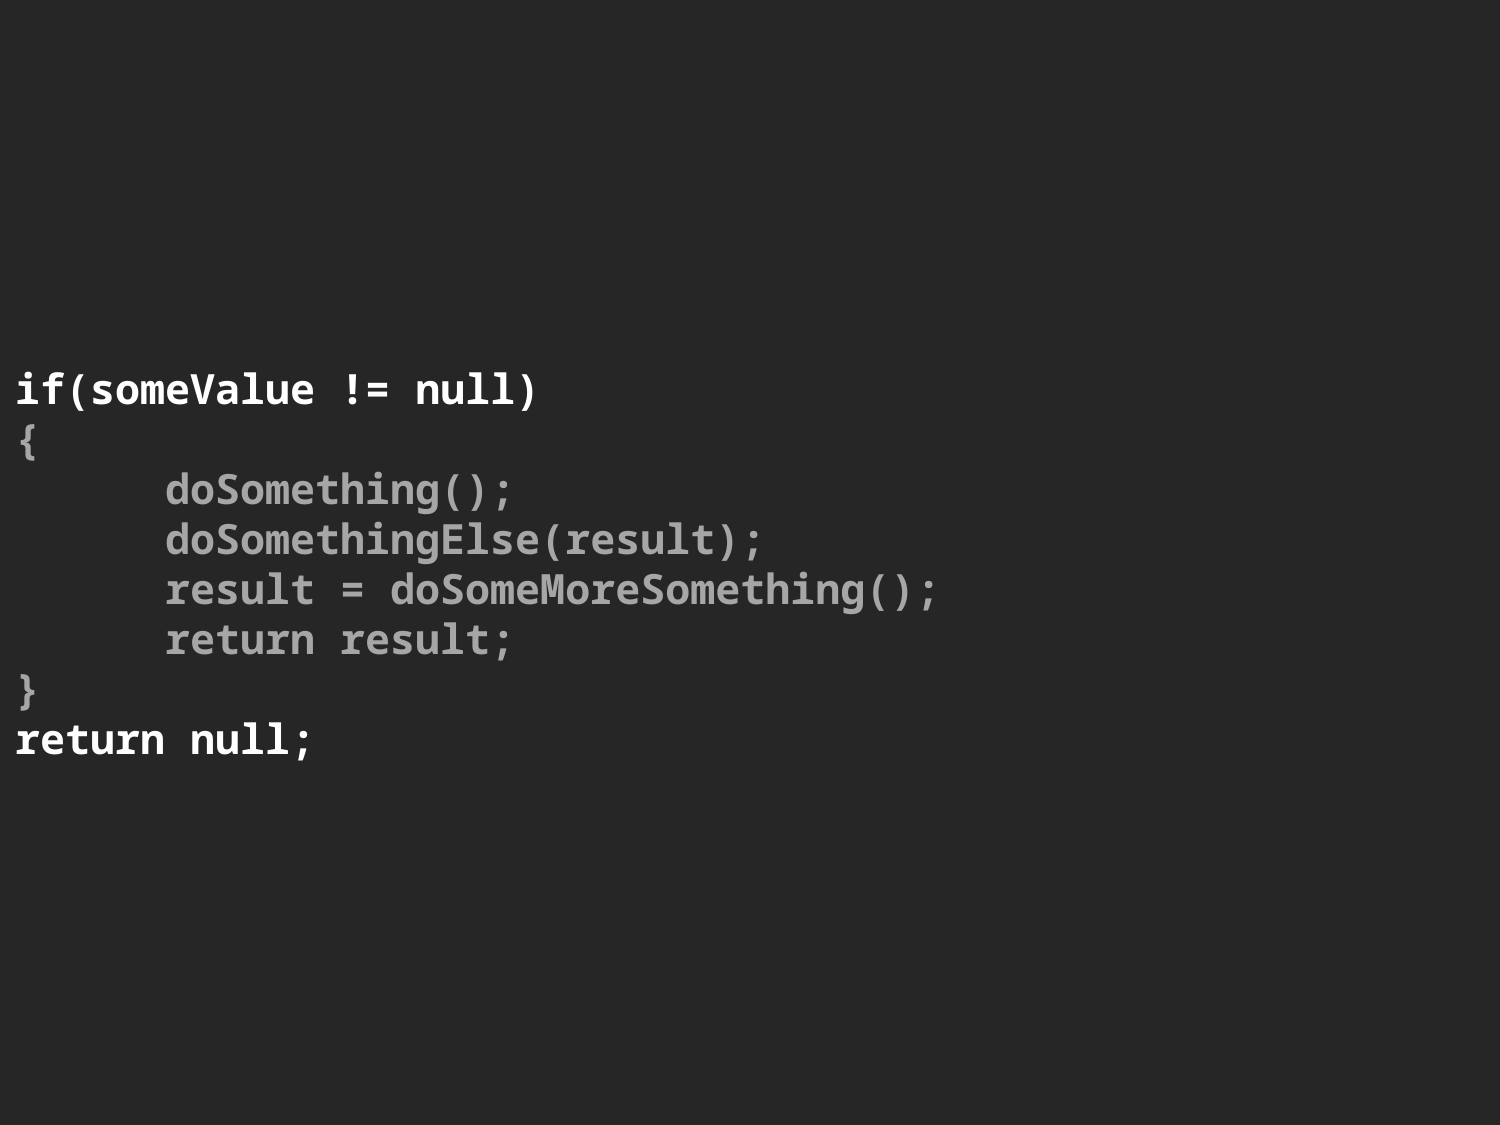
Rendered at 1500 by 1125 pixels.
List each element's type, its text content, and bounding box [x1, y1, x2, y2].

title if(someValue != null) { doSomething(); doSomethingElse(result); result = doSomeMoreSomething(); return result; } return null; [0, 0, 1500, 1125]
